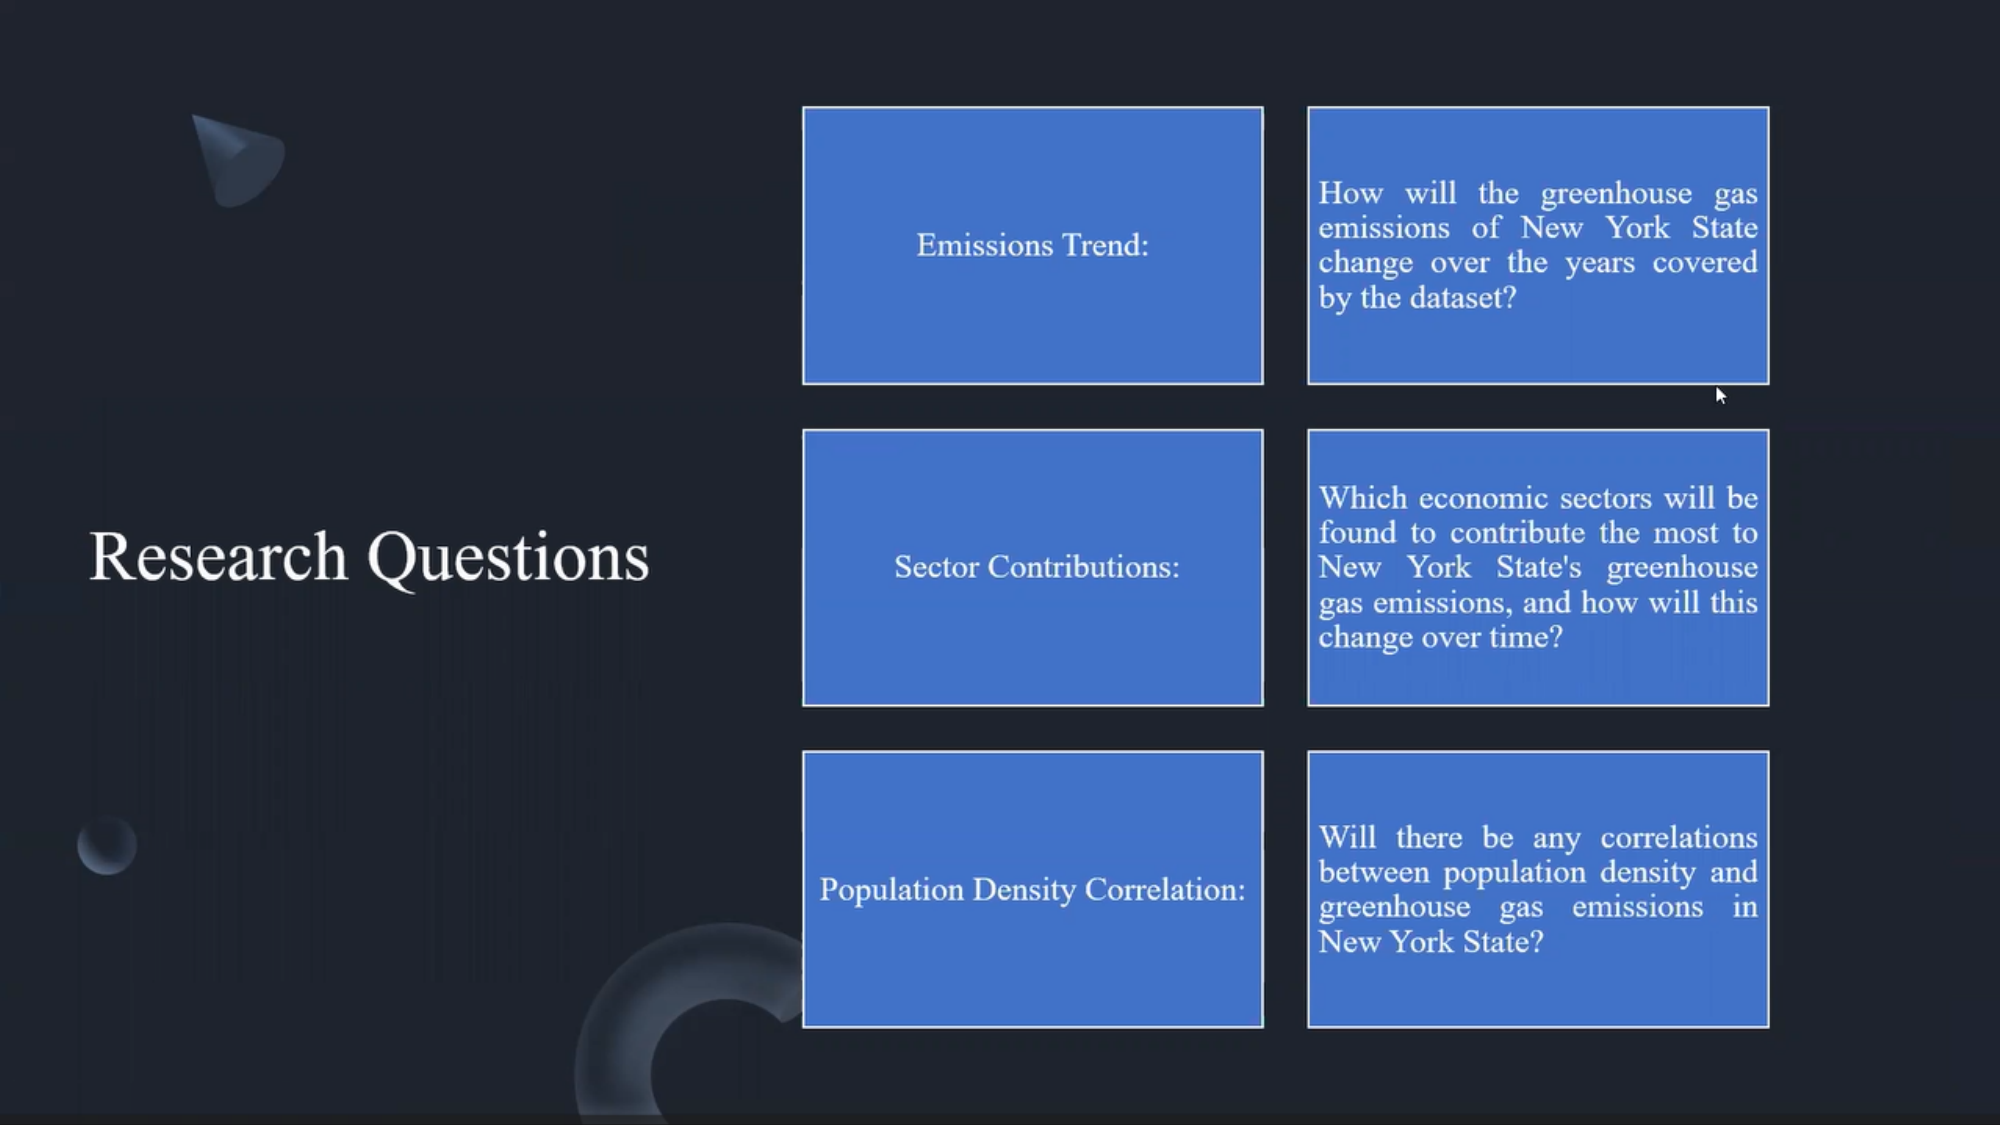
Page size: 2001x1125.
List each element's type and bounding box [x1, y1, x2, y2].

text_box [1690, 386, 1741, 408]
picture [0, 0, 2000, 1125]
